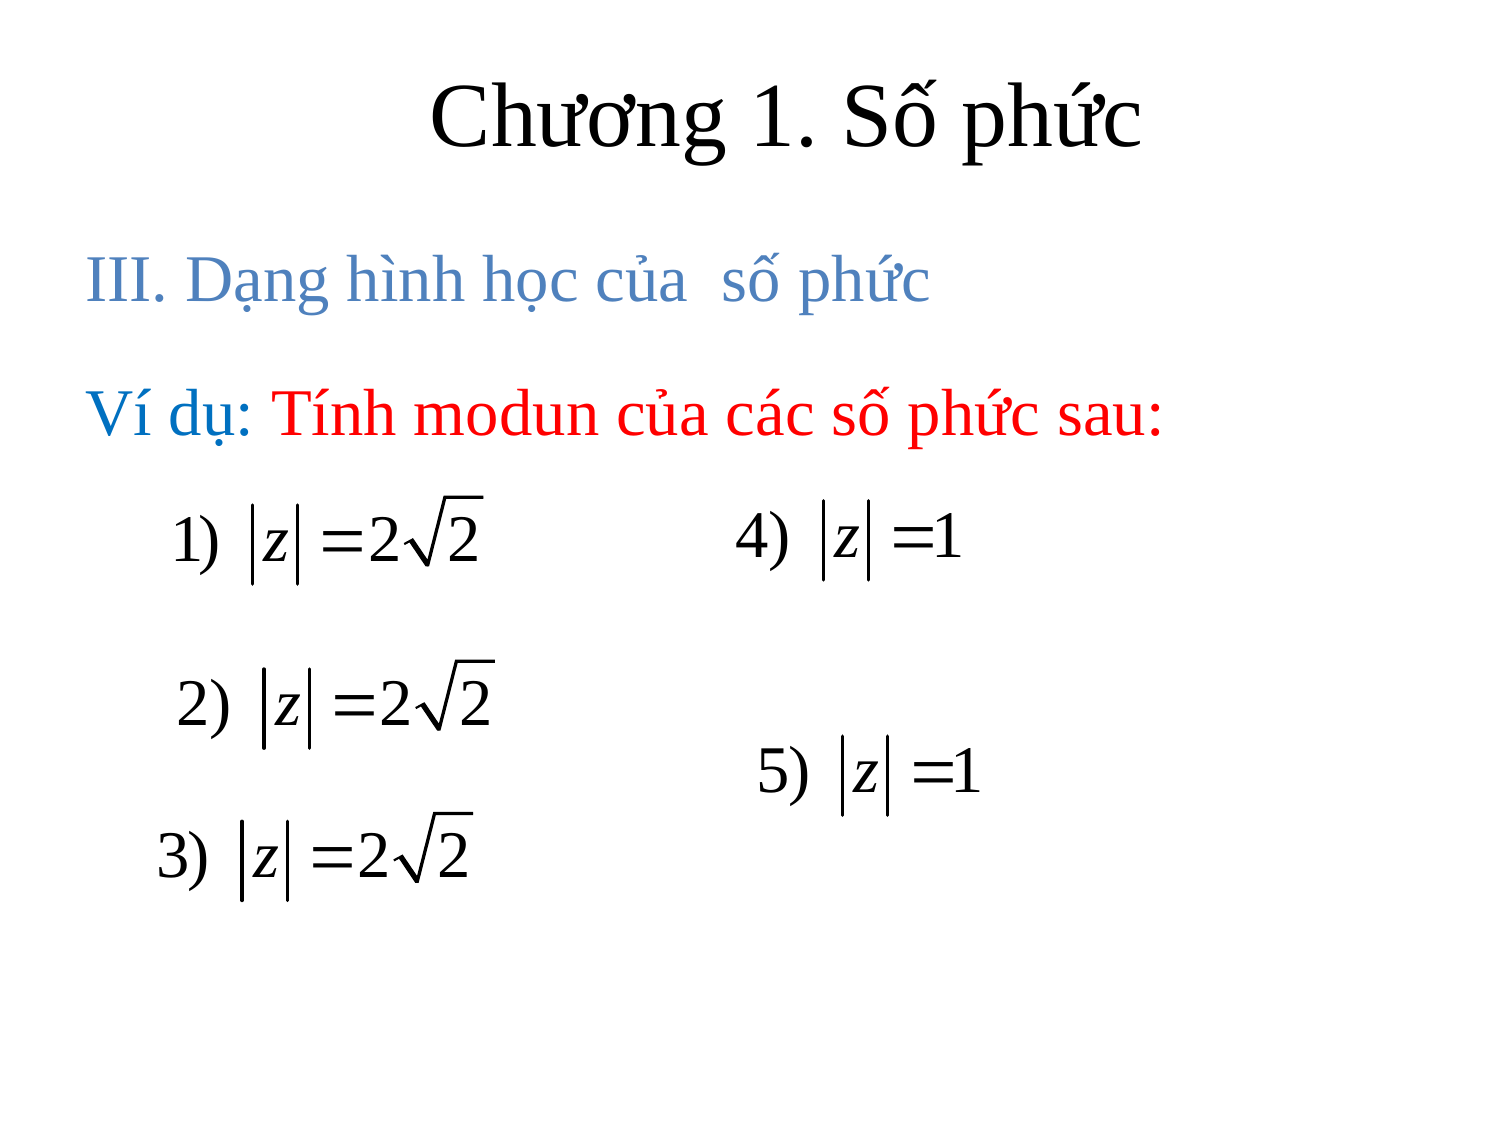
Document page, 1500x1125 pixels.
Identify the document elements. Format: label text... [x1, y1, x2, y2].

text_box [155, 806, 479, 907]
list III. Dạng hình học của số phức Ví dụ: Tính modun của các số phức sau: [70, 187, 1421, 1005]
title Chương 1. Số phức [112, 45, 1463, 175]
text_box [172, 654, 501, 755]
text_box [732, 494, 962, 587]
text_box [754, 729, 983, 822]
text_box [173, 490, 490, 591]
